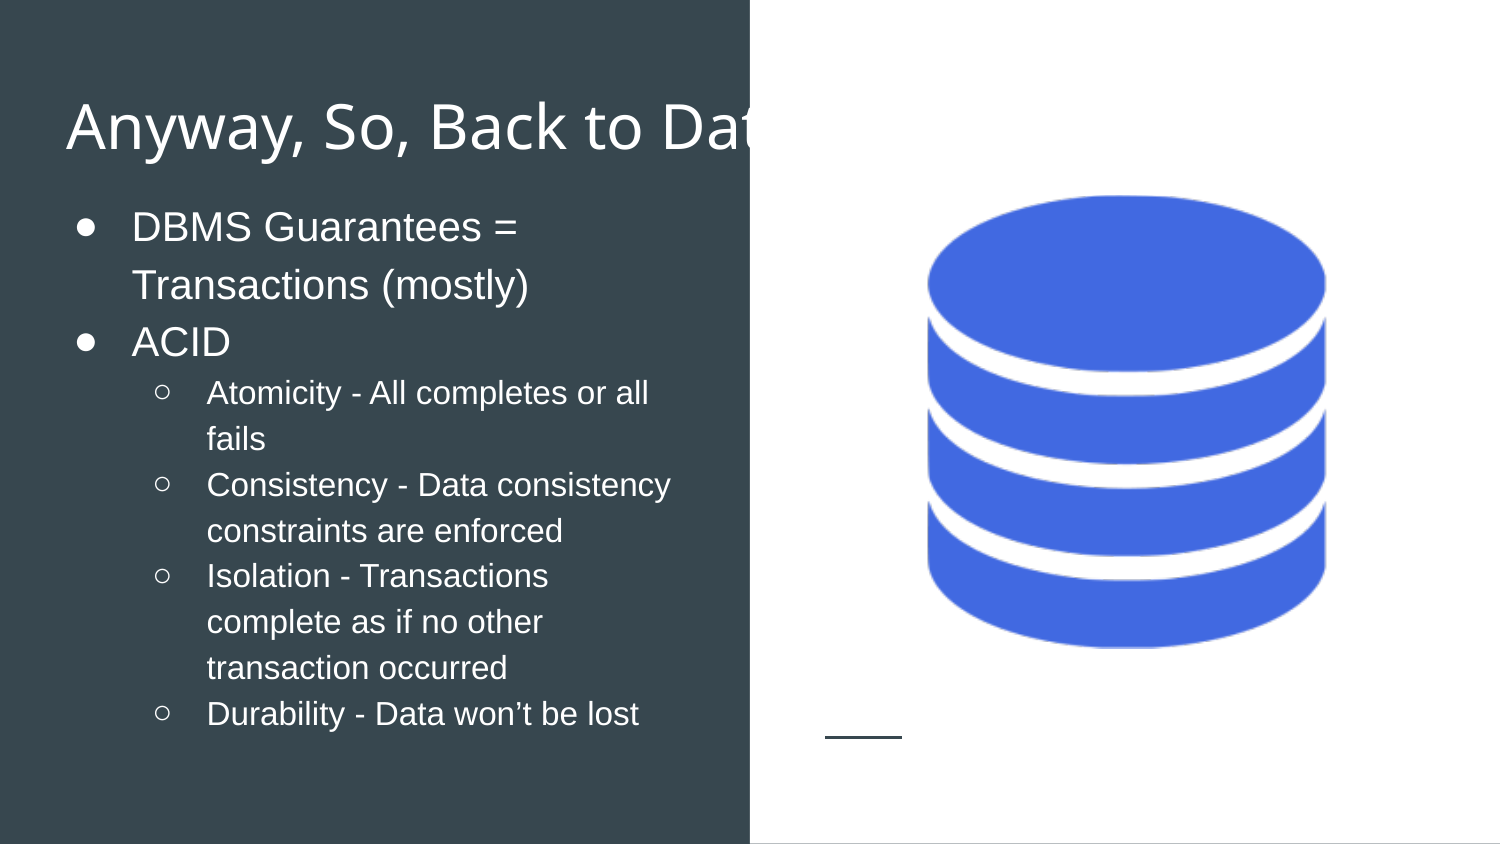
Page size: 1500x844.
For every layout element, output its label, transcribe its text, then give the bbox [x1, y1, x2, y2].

picture [899, 195, 1354, 649]
text_box Anyway, So, Back to Data [51, 71, 957, 178]
list DBMS Guarantees = Transactions (mostly) ACID Atomicity - All completes or all fails Consistency - Data consistency constraints are enforced Isolation - Transactions complete as if no other transaction occurred Durability - Data won’t be lost [41, 177, 707, 739]
